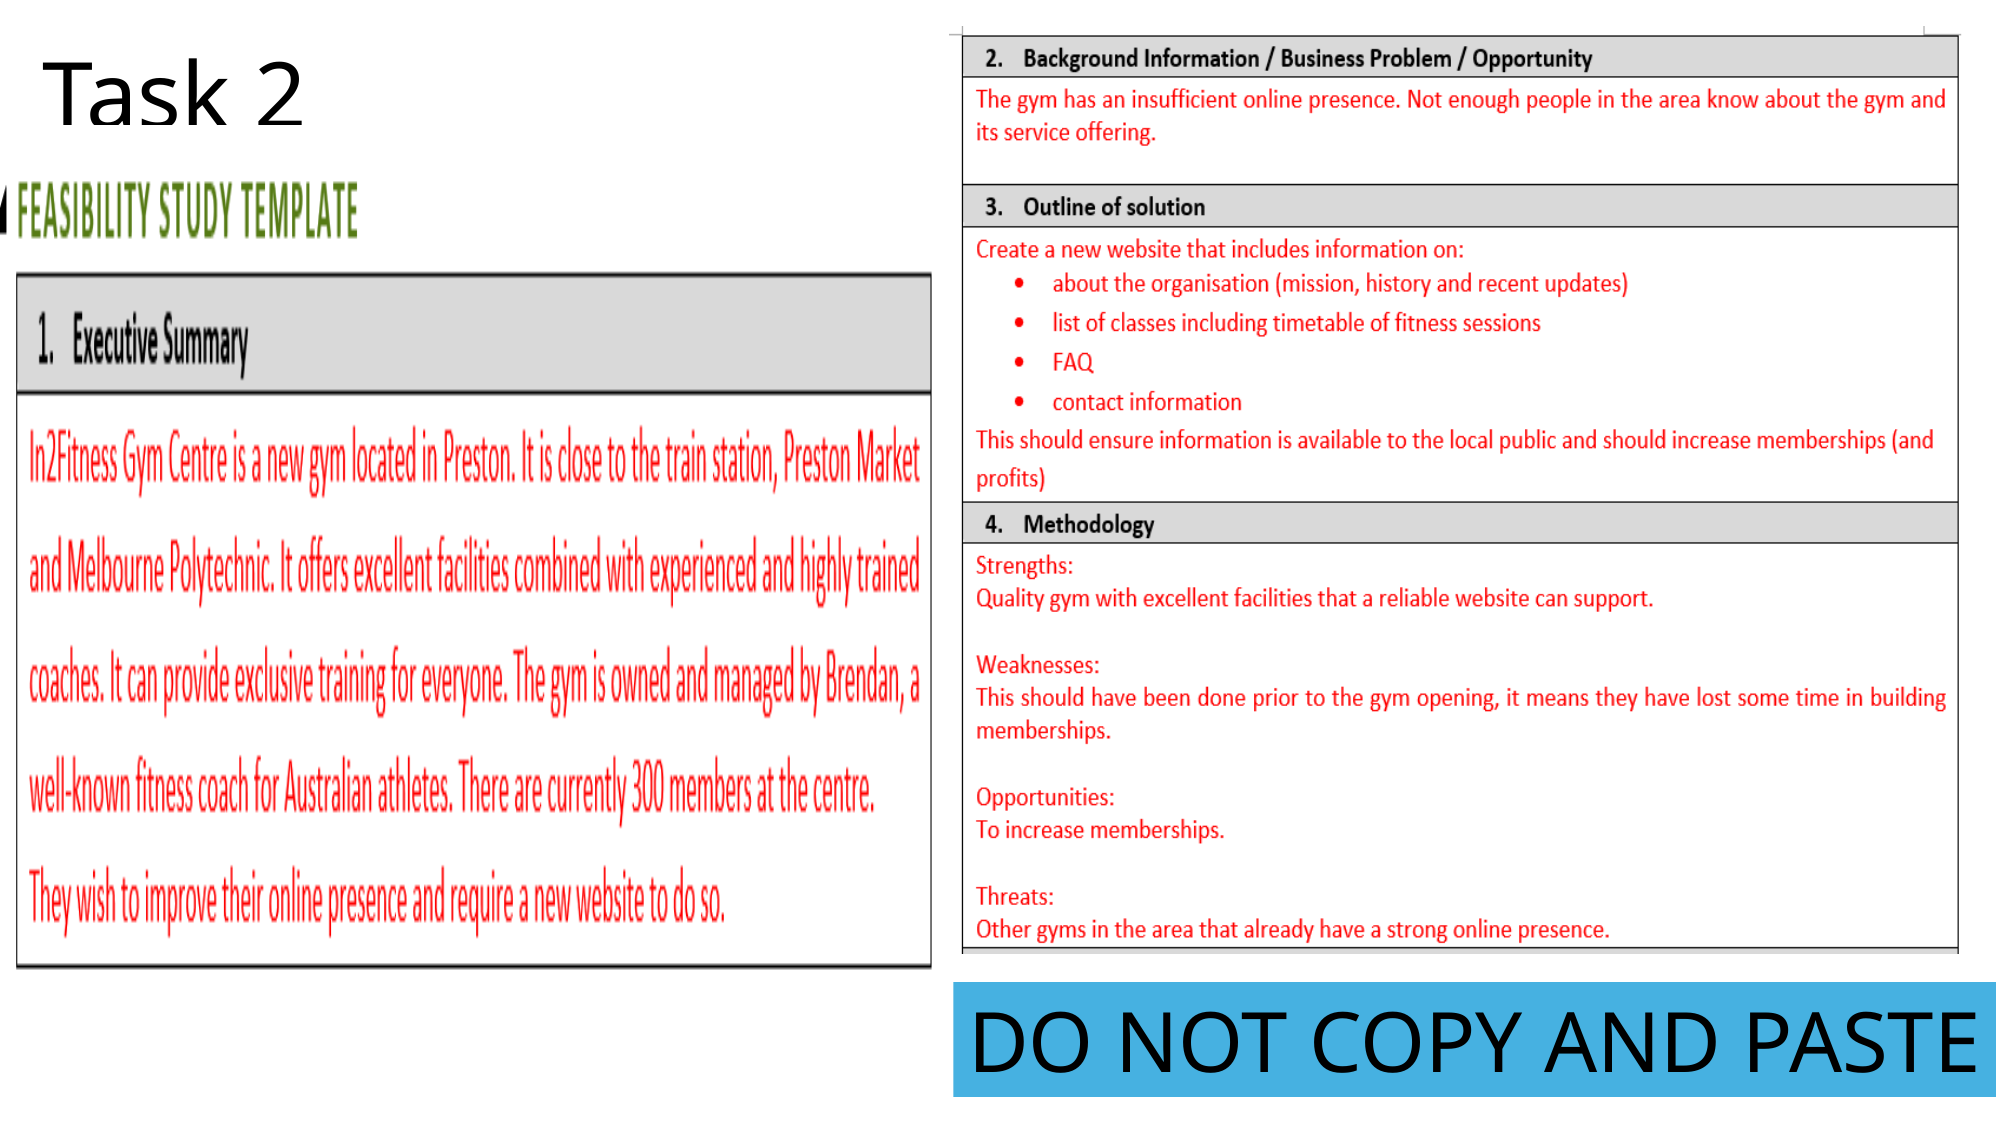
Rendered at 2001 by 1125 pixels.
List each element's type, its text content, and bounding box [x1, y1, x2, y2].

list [948, 26, 1973, 955]
text_box DO NOT COPY AND PASTE [953, 982, 1996, 1097]
title Task 2 [27, 26, 948, 125]
picture [0, 125, 950, 1022]
